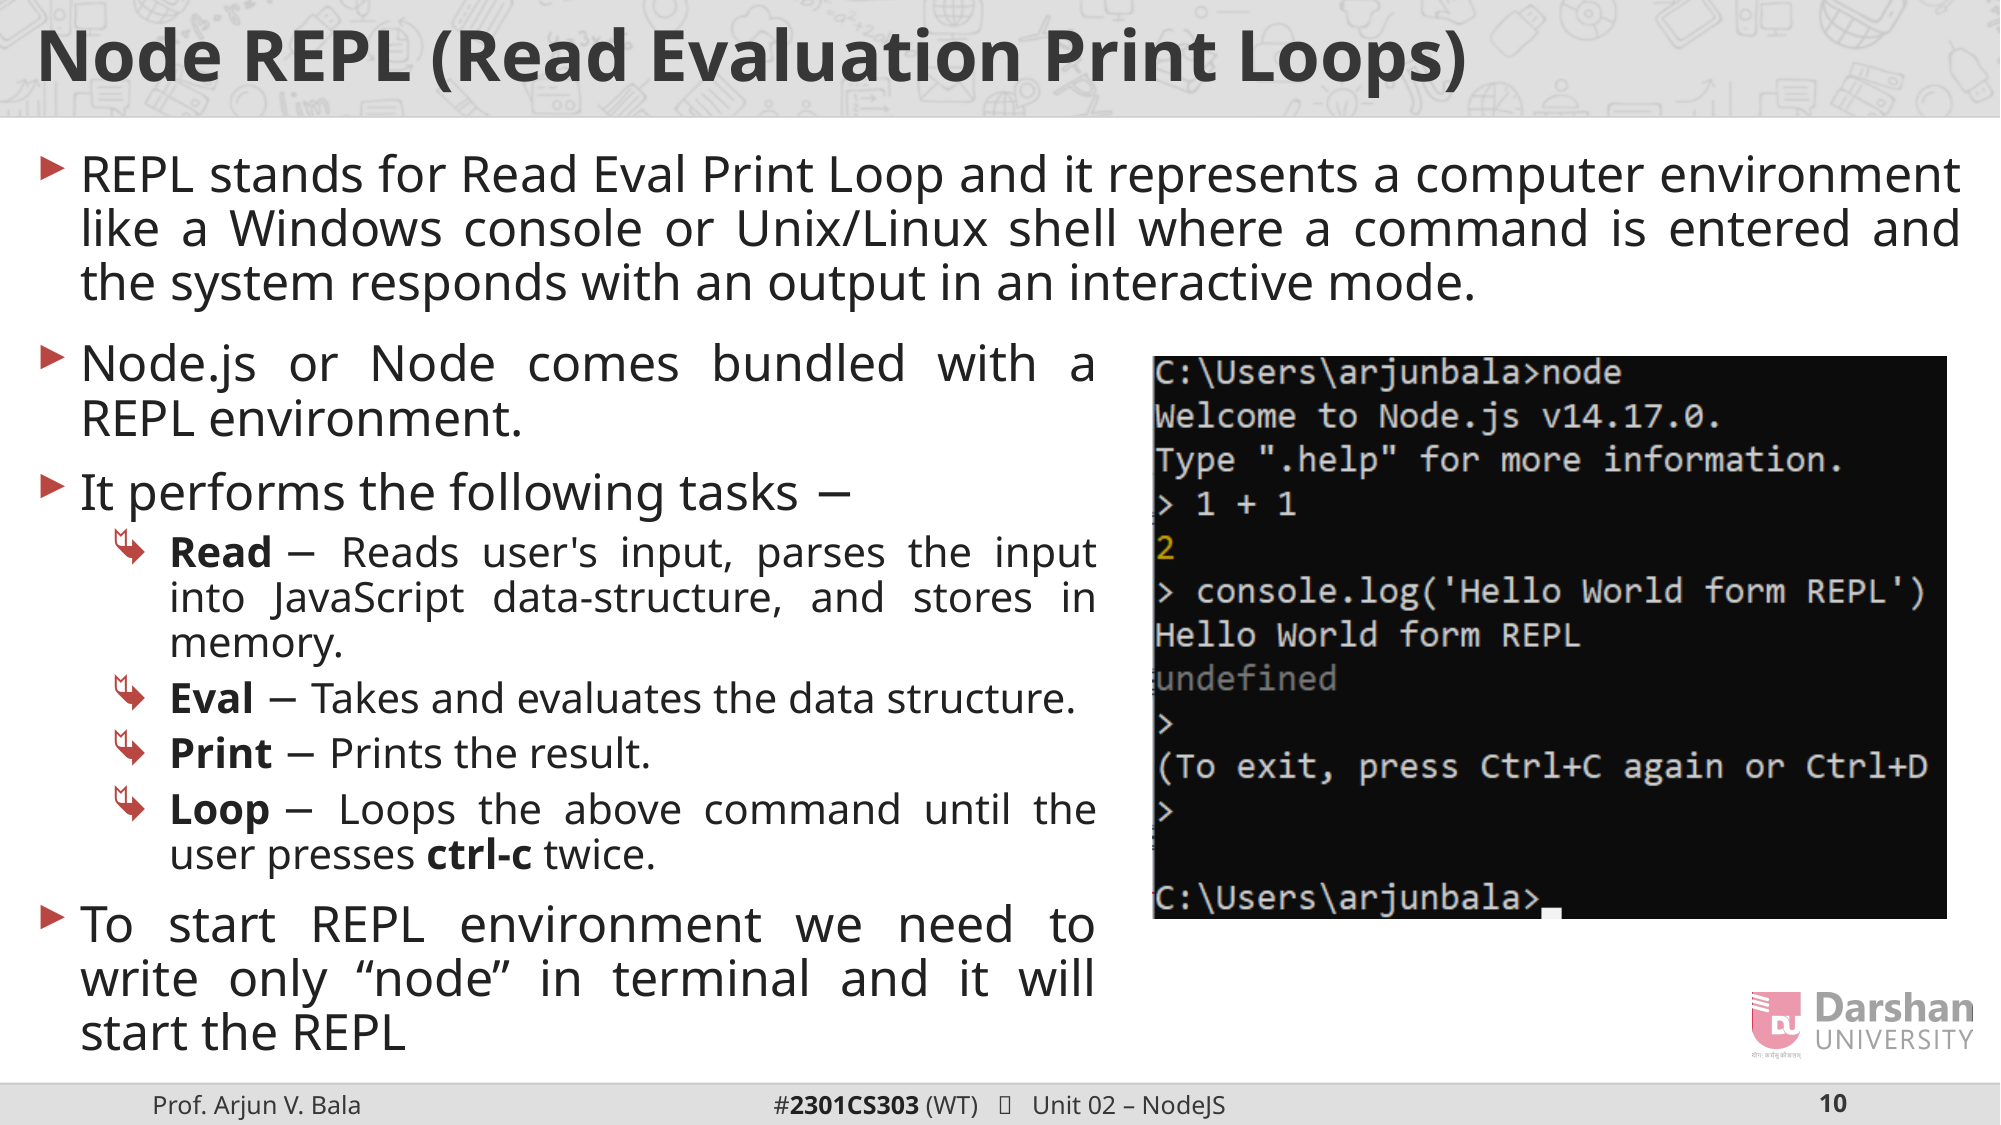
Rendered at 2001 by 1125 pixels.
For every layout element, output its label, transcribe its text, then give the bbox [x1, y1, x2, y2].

title Node REPL (Read Evaluation Print Loops) [0, 0, 2000, 117]
list REPL stands for Read Eval Print Loop and it represents a computer environment like a Windows console or Unix/Linux shell where a command is entered and the system responds with an output in an interactive mode. [21, 141, 1979, 332]
text_box Node.js or Node comes bundled with a REPL environment. It performs the following tasks − Read − Reads user's input, parses the input into JavaScript data-structure, and stores in memory. Eval − Takes and evaluates the data structure. Print − Prints the result. Loop − Loops the above command until the user presses ctrl-c twice. To start REPL environment we need to write only “node” in terminal and it will start the REPL [21, 331, 1113, 998]
picture [1152, 356, 1947, 919]
